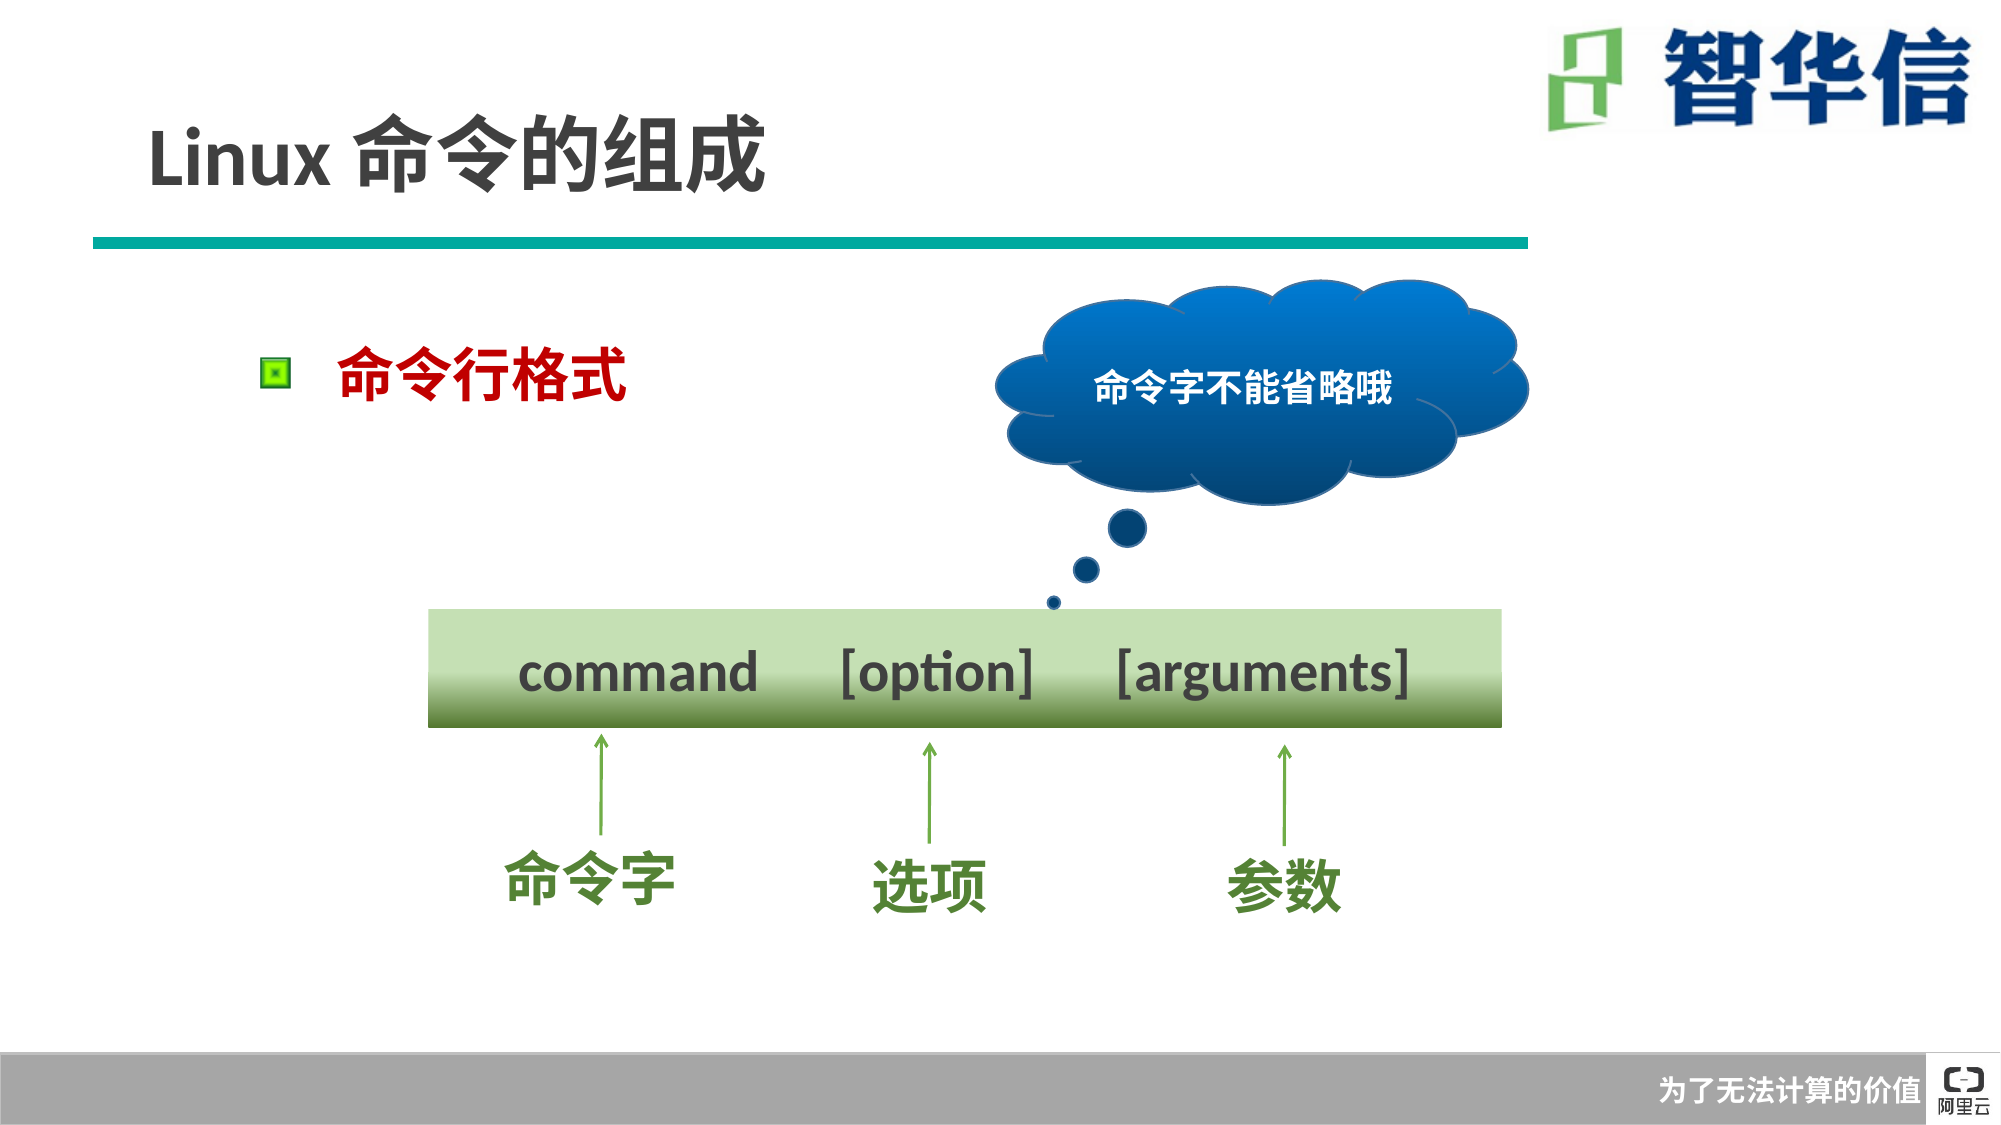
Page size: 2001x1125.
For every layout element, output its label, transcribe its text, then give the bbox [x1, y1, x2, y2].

picture [1926, 1053, 2001, 1125]
picture [1539, 19, 1987, 141]
text_box 命令字不能省略哦 [1107, 508, 1148, 549]
text_box command [option] [arguments] [428, 609, 1502, 728]
text_box 选项 [816, 826, 1042, 945]
text_box 命令字不能省略哦 [1046, 595, 1062, 611]
picture [255, 352, 296, 394]
text_box 命令行格式 [240, 313, 898, 433]
text_box 命令字 [488, 817, 714, 937]
text_box Linux命令的组成 [133, 92, 792, 212]
text_box 参数 [1171, 826, 1398, 945]
text_box 命令字不能省略哦 [1072, 556, 1100, 584]
text_box 命令字不能省略哦 [994, 279, 1530, 506]
